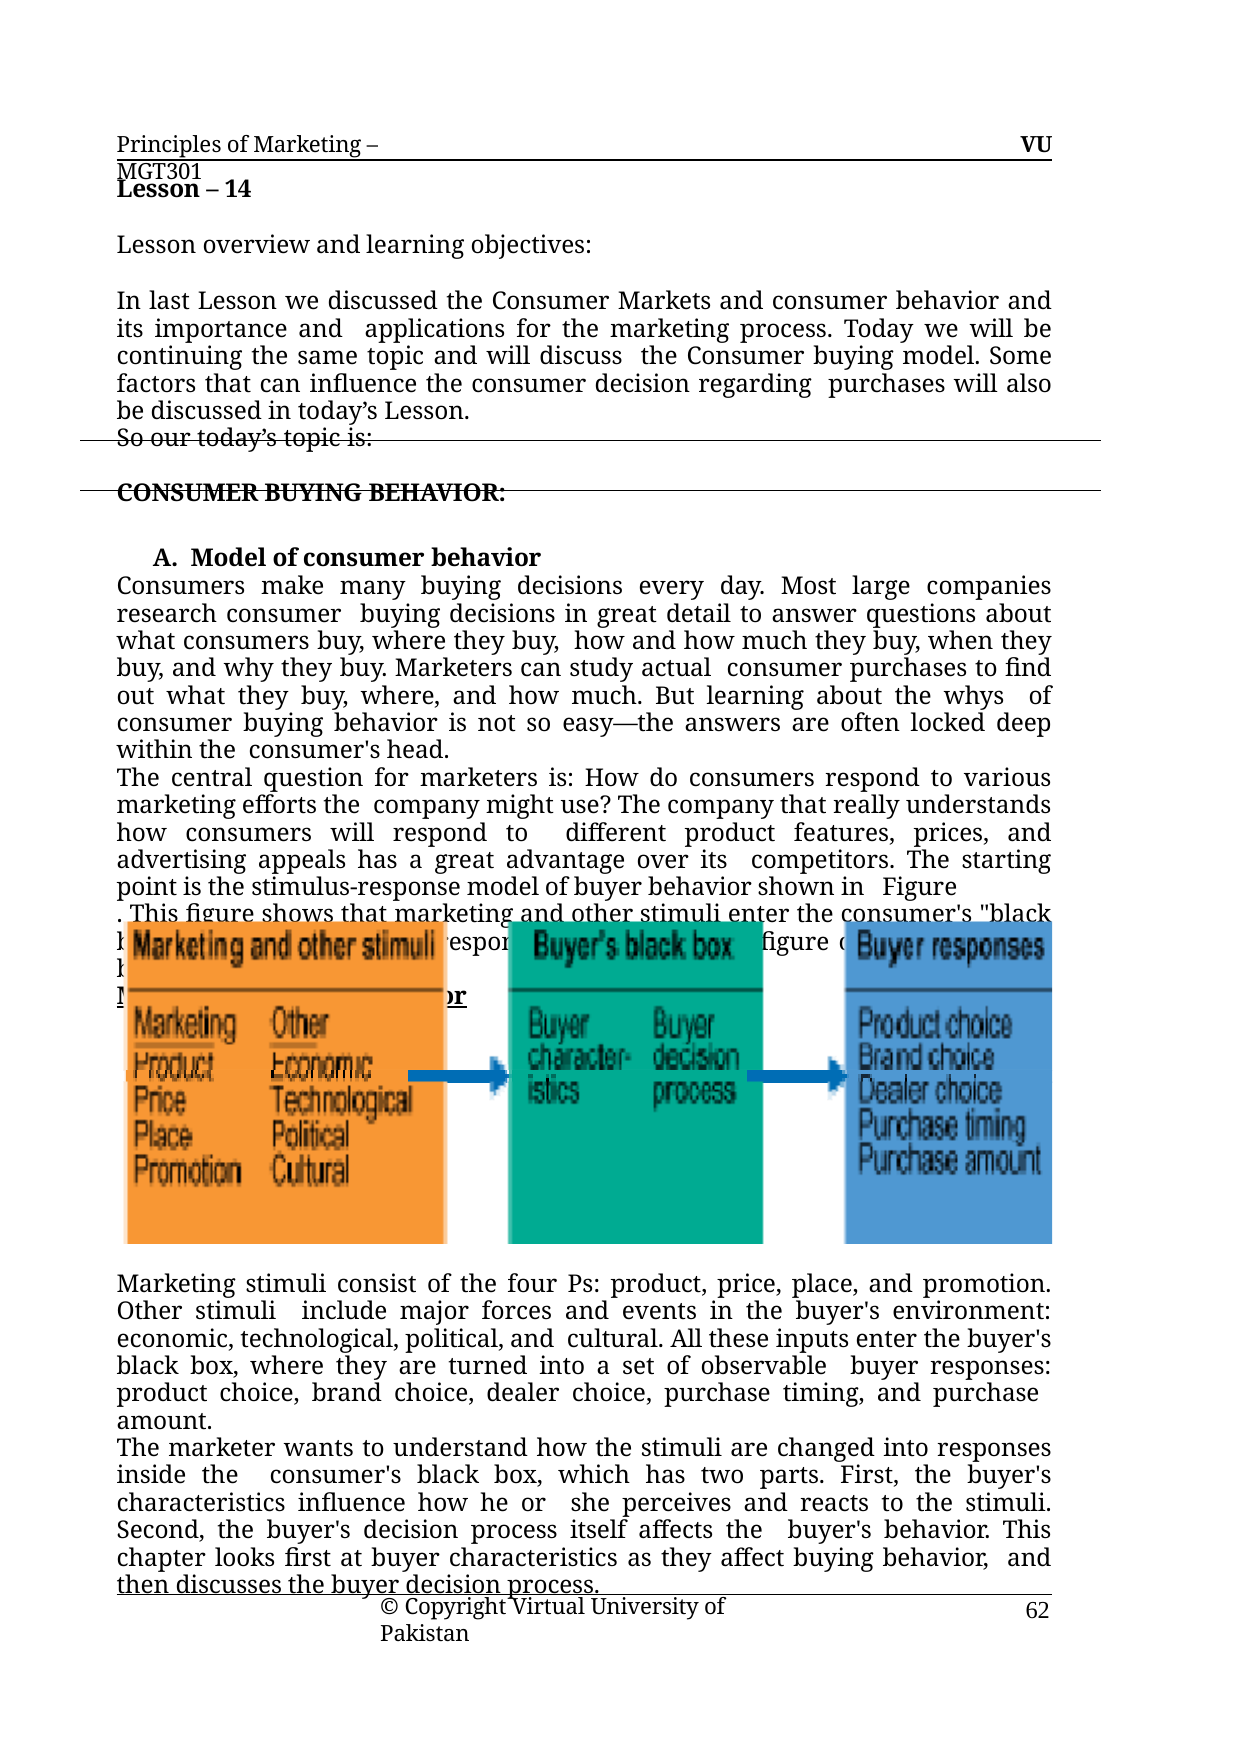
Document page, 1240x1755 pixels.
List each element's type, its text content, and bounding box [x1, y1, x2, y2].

text_box Lesson – 14 Lesson overview and learning objectives: In last Lesson we discussed the Consumer Markets and consumer behavior and its importance and applications for the marketing process. Today we will be continuing the same topic and will discuss the Consumer buying model. Some factors that can influence the consumer decision regarding purchases will also be discussed in today’s Lesson. So our today’s topic is: CONSUMER BUYING BEHAVIOR: A. Model of consumer behavior Consumers make many buying decisions every day. Most large companies research consumer buying decisions in great detail to answer questions about what consumers buy, where they buy, how and how much they buy, when they buy, and why they buy. Marketers can study actual consumer purchases to find out what they buy, where, and how much. But learning about the whys of consumer buying behavior is not so easy—the answers are often locked deep within the consumer's head. The central question for marketers is: How do consumers respond to various marketing efforts the company might use? The company that really understands how consumers will respond to different product features, prices, and advertising appeals has a great advantage over its competitors. The starting point is the stimulus-response model of buyer behavior shown in Figure . This figure shows that marketing and other stimuli enter the consumer's "black box" and produce certain responses. Marketers must figure out what is in the buyer's black box.3 Model of consumer behavior [114, 491, 1053, 1010]
text_box Lesson – 14 Lesson overview and learning objectives: In last Lesson we discussed the Consumer Markets and consumer behavior and its importance and applications for the marketing process. Today we will be continuing the same topic and will discuss the Consumer buying model. Some factors that can influence the consumer decision regarding purchases will also be discussed in today’s Lesson. So our today’s topic is: CONSUMER BUYING BEHAVIOR: A. Model of consumer behavior Consumers make many buying decisions every day. Most large companies research consumer buying decisions in great detail to answer questions about what consumers buy, where they buy, how and how much they buy, when they buy, and why they buy. Marketers can study actual consumer purchases to find out what they buy, where, and how much. But learning about the whys of consumer buying behavior is not so easy—the answers are often locked deep within the consumer's head. The central question for marketers is: How do consumers respond to various marketing efforts the company might use? The company that really understands how consumers will respond to different product features, prices, and advertising appeals has a great advantage over its competitors. The starting point is the stimulus-response model of buyer behavior shown in Figure . This figure shows that marketing and other stimuli enter the consumer's "black box" and produce certain responses. Marketers must figure out what is in the buyer's black box.3 Model of consumer behavior [114, 173, 1053, 440]
text_box 62 [1023, 1599, 1052, 1624]
text_box VU [1018, 130, 1055, 157]
text_box © Copyright Virtual University of Pakistan [378, 1599, 752, 1646]
text_box [124, 1070, 1053, 1078]
text_box Lesson – 14 Lesson overview and learning objectives: In last Lesson we discussed the Consumer Markets and consumer behavior and its importance and applications for the marketing process. Today we will be continuing the same topic and will discuss the Consumer buying model. Some factors that can influence the consumer decision regarding purchases will also be discussed in today’s Lesson. So our today’s topic is: CONSUMER BUYING BEHAVIOR: A. Model of consumer behavior Consumers make many buying decisions every day. Most large companies research consumer buying decisions in great detail to answer questions about what consumers buy, where they buy, how and how much they buy, when they buy, and why they buy. Marketers can study actual consumer purchases to find out what they buy, where, and how much. But learning about the whys of consumer buying behavior is not so easy—the answers are often locked deep within the consumer's head. The central question for marketers is: How do consumers respond to various marketing efforts the company might use? The company that really understands how consumers will respond to different product features, prices, and advertising appeals has a great advantage over its competitors. The starting point is the stimulus-response model of buyer behavior shown in Figure . This figure shows that marketing and other stimuli enter the consumer's "black box" and produce certain responses. Marketers must figure out what is in the buyer's black box.3 Model of consumer behavior [114, 441, 1053, 490]
text_box Marketing stimuli consist of the four Ps: product, price, place, and promotion. Other stimuli include major forces and events in the buyer's environment: economic, technological, political, and cultural. All these inputs enter the buyer's black box, where they are turned into a set of observable buyer responses: product choice, brand choice, dealer choice, purchase timing, and purchase amount. The marketer wants to understand how the stimuli are changed into responses inside the consumer's black box, which has two parts. First, the buyer's characteristics influence how he or she perceives and reacts to the stimuli. Second, the buyer's decision process itself affects the buyer's behavior. This chapter looks first at buyer characteristics as they affect buying behavior, and then discusses the buyer decision process. [114, 1270, 1053, 1599]
text_box Principles of Marketing – MGT301 [114, 130, 424, 173]
text_box [120, 918, 1053, 1075]
text_box [120, 1078, 1053, 1244]
